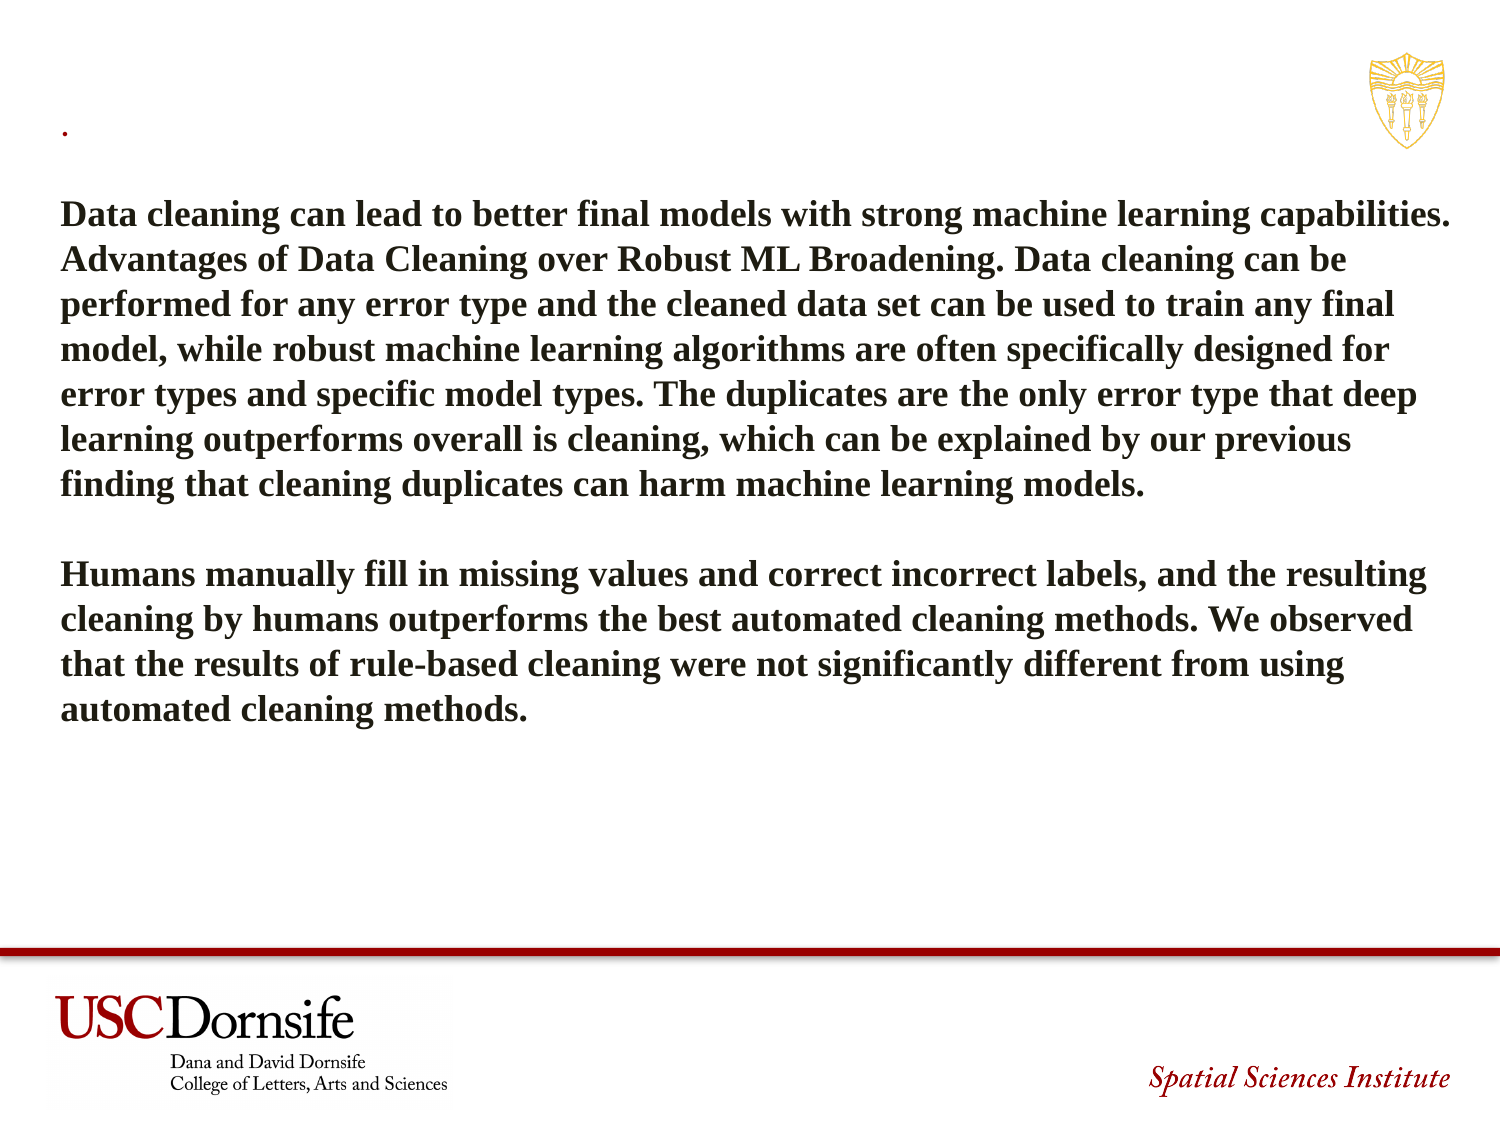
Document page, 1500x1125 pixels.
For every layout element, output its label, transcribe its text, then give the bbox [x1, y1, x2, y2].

picture [46, 975, 453, 1110]
picture [1147, 1060, 1450, 1110]
text_box . Data cleaning can lead to better final models with strong machine learning capabilities. Advantages of Data Cleaning over Robust ML Broadening. Data cleaning can be performed for any error type and the cleaned data set can be used to train any final model, while robust machine learning algorithms are often specifically designed for error types and specific model types. The duplicates are the only error type that deep learning outperforms overall is cleaning, which can be explained by our previous finding that cleaning duplicates can harm machine learning models. Humans manually fill in missing values and correct incorrect labels, and the resulting cleaning by humans outperforms the best automated cleaning methods. We observed that the results of rule-based cleaning were not significantly different from using automated cleaning methods. [45, 92, 1476, 737]
